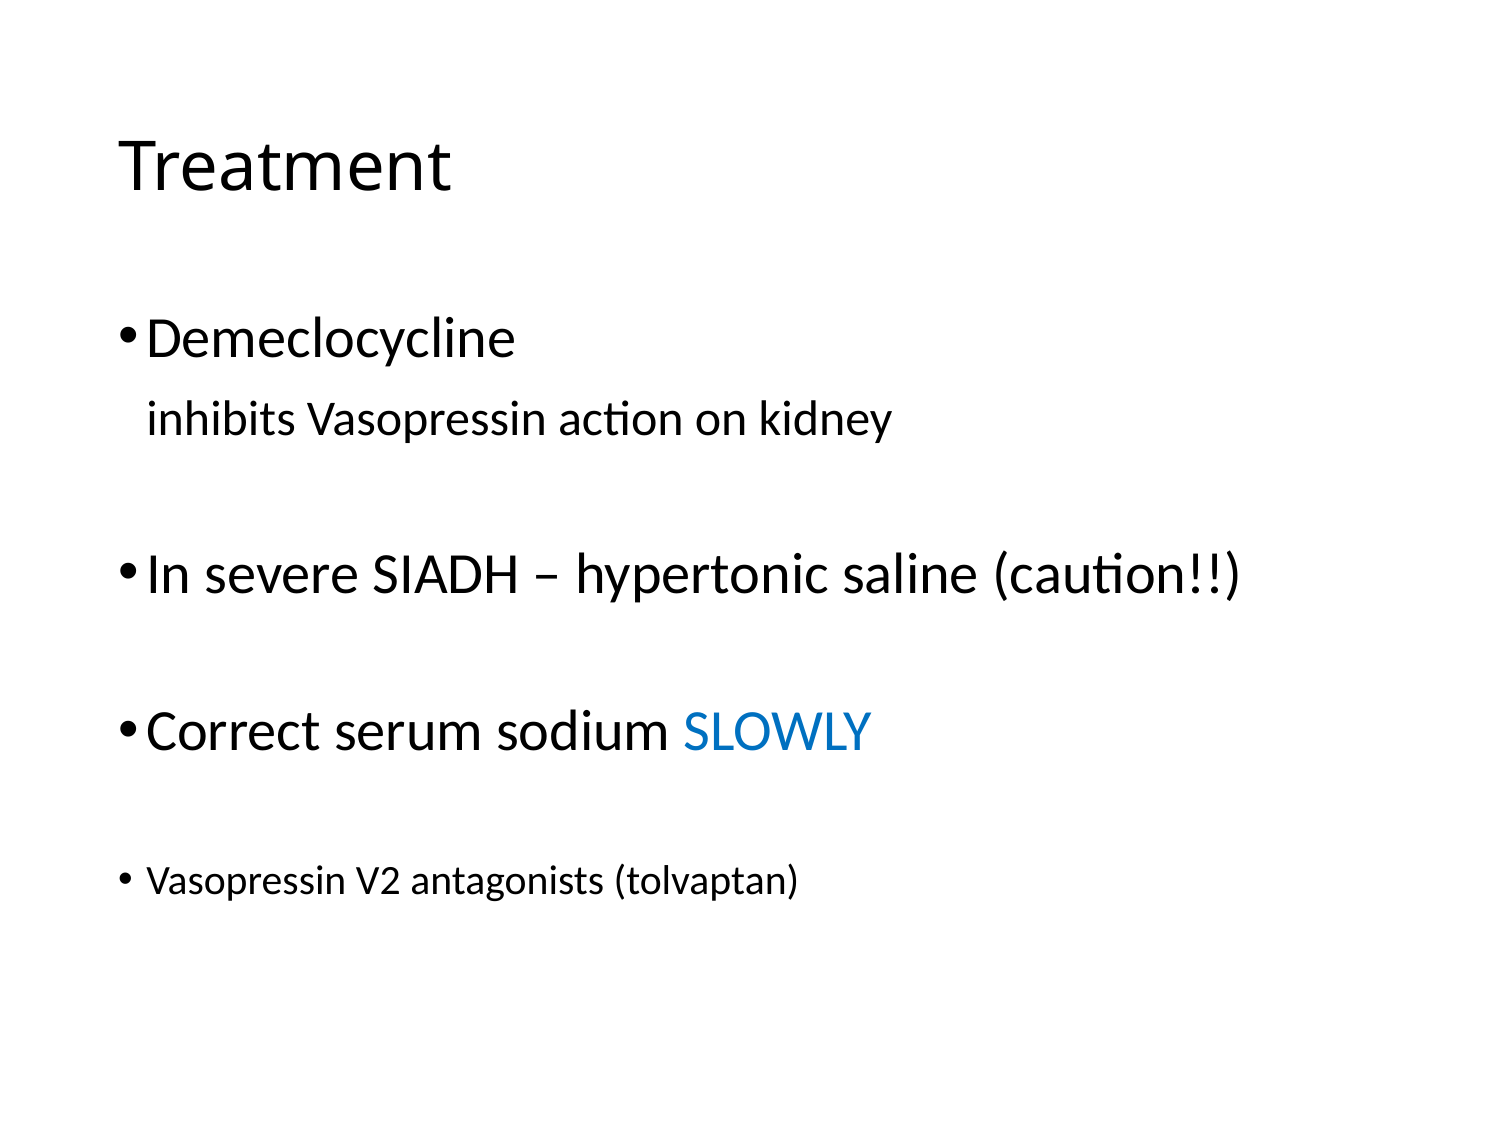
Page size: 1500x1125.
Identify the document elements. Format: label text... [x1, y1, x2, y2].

list Demeclocycline inhibits Vasopressin action on kidney In severe SIADH – hypertonic saline (caution!!) Correct serum sodium SLOWLY Vasopressin V2 antagonists (tolvaptan) [103, 299, 1397, 1014]
title Treatment [103, 59, 1397, 278]
